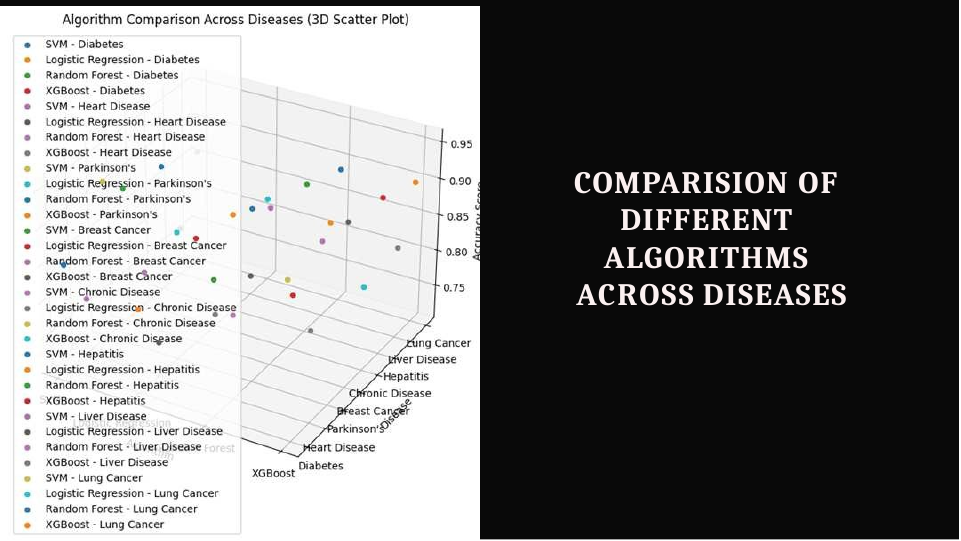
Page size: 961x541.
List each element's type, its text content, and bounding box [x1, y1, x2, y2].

picture [0, 5, 481, 540]
text_box COMPARISION OF DIFFERENT ALGORITHMS ACROSS DISEASES [565, 159, 856, 312]
